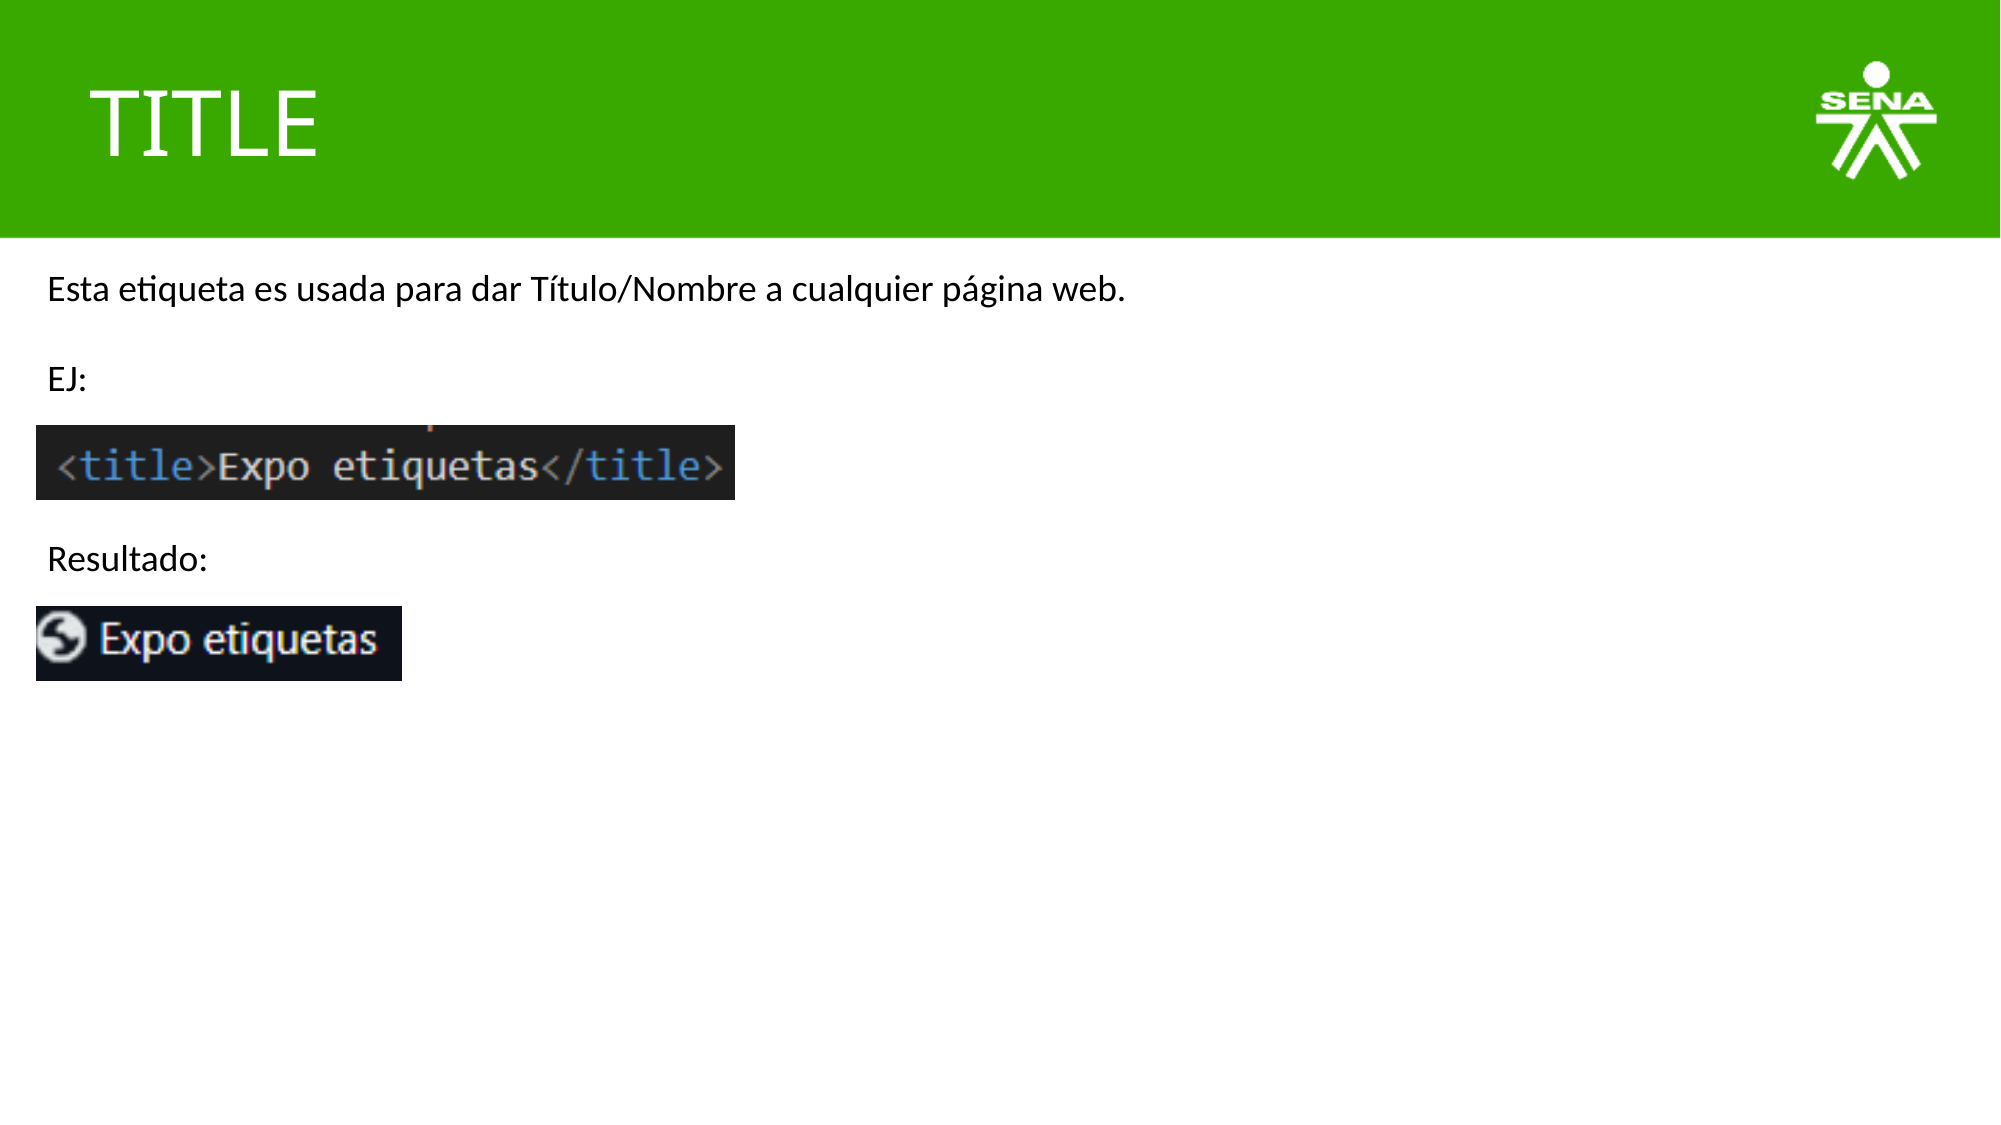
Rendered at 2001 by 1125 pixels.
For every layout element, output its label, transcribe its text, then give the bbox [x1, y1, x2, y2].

title TITLE [74, 18, 1800, 236]
text_box Esta etiqueta es usada para dar Título/Nombre a cualquier página web. EJ: Resultado: [32, 256, 1964, 632]
picture [0, 0, 2001, 1125]
